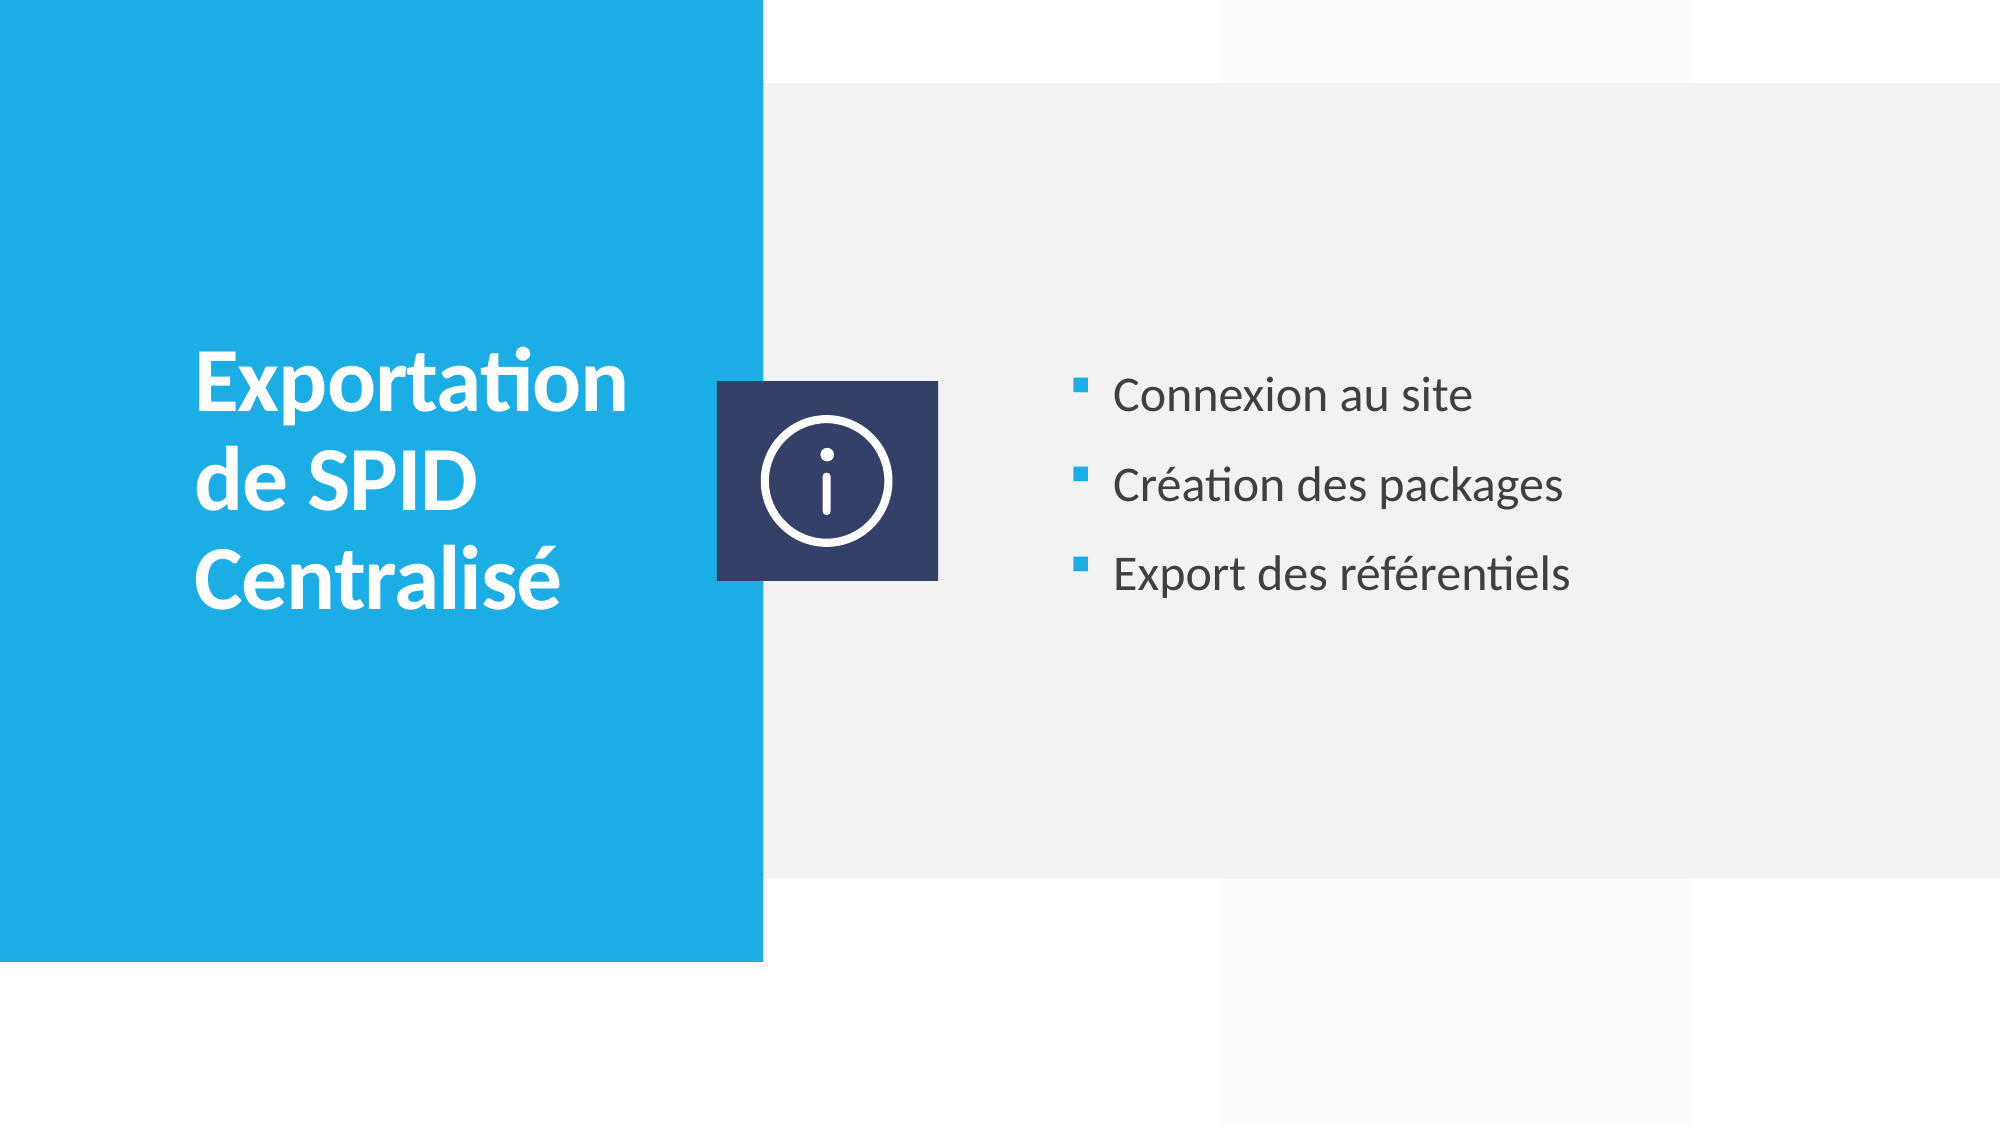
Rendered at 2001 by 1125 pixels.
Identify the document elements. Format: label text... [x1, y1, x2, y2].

title Exportation de SPID Centralisé [179, 309, 683, 653]
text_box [760, 414, 893, 548]
list Connexion au site Création des packages Export des référentiels [1069, 154, 1833, 808]
